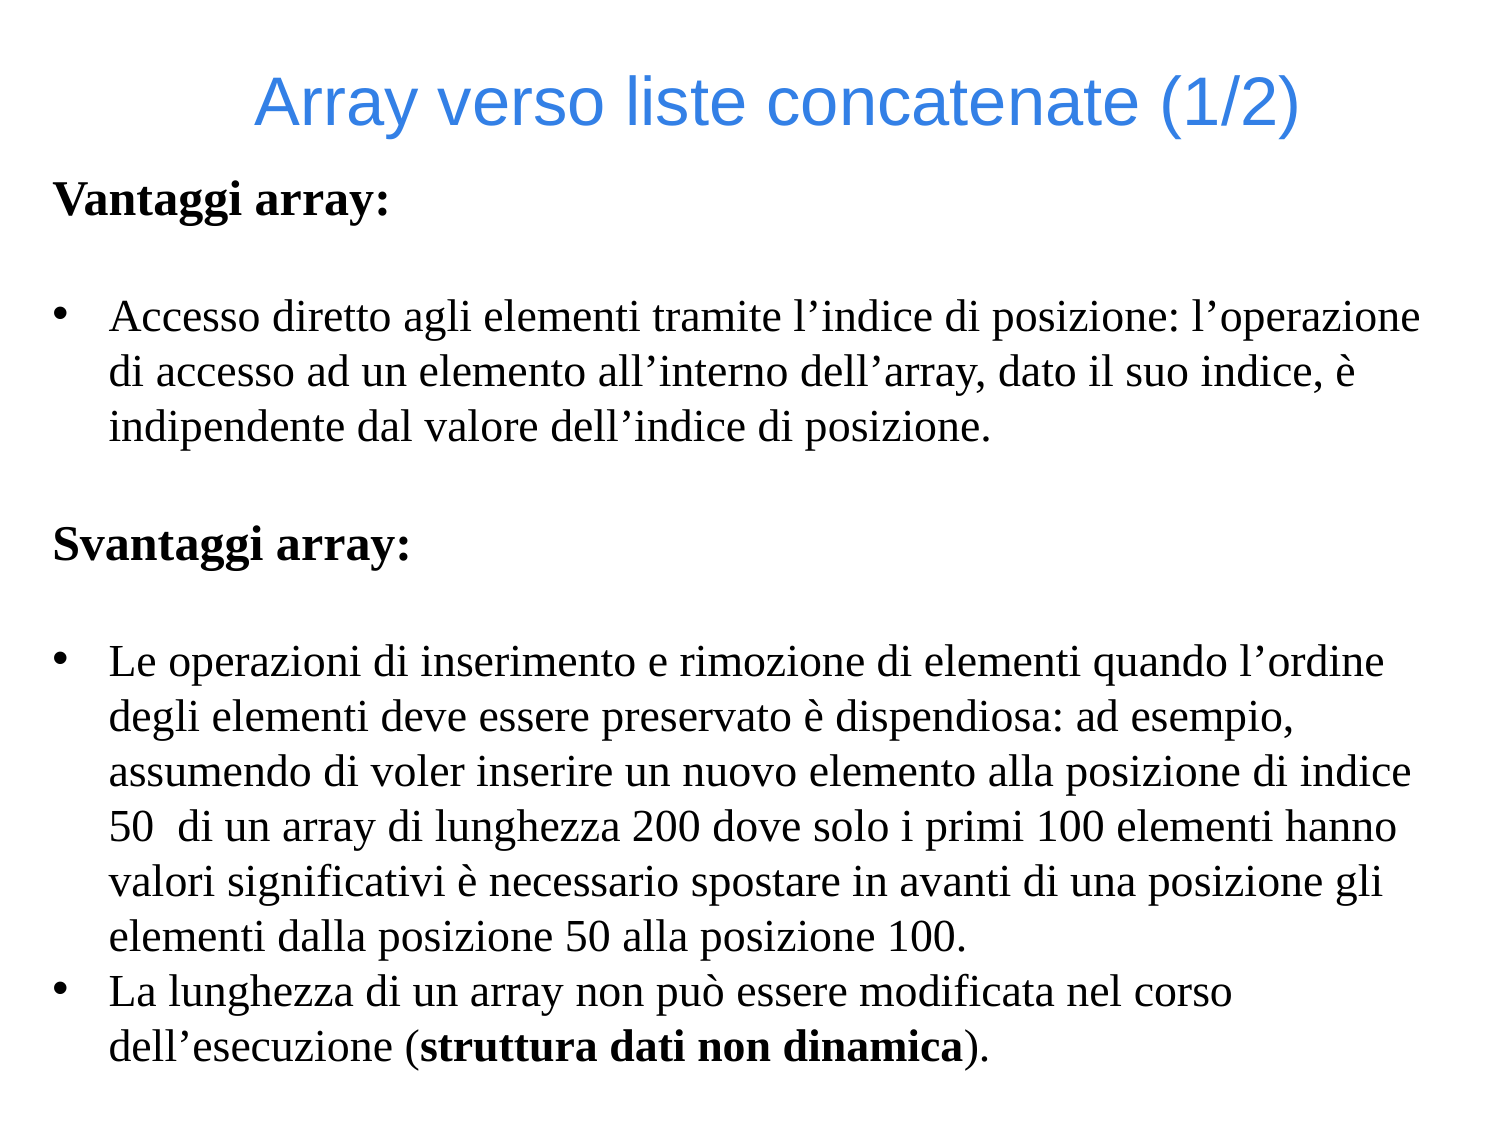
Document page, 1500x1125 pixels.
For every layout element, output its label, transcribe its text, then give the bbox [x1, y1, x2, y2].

text_box Array verso liste concatenate (1/2) [75, 58, 1463, 162]
text_box Vantaggi array: Accesso diretto agli elementi tramite l’indice di posizione: l’operazione di accesso ad un elemento all’interno dell’array, dato il suo indice, è indipendente dal valore dell’indice di posizione. Svantaggi array: Le operazioni di inserimento e rimozione di elementi quando l’ordine degli elementi deve essere preservato è dispendiosa: ad esempio, assumendo di voler inserire un nuovo elemento alla posizione di indice 50 di un array di lunghezza 200 dove solo i primi 100 elementi hanno valori significativi è necessario spostare in avanti di una posizione gli elementi dalla posizione 50 alla posizione 100. La lunghezza di un array non può essere modificata nel corso dell’esecuzione (struttura dati non dinamica). [37, 158, 1450, 1078]
